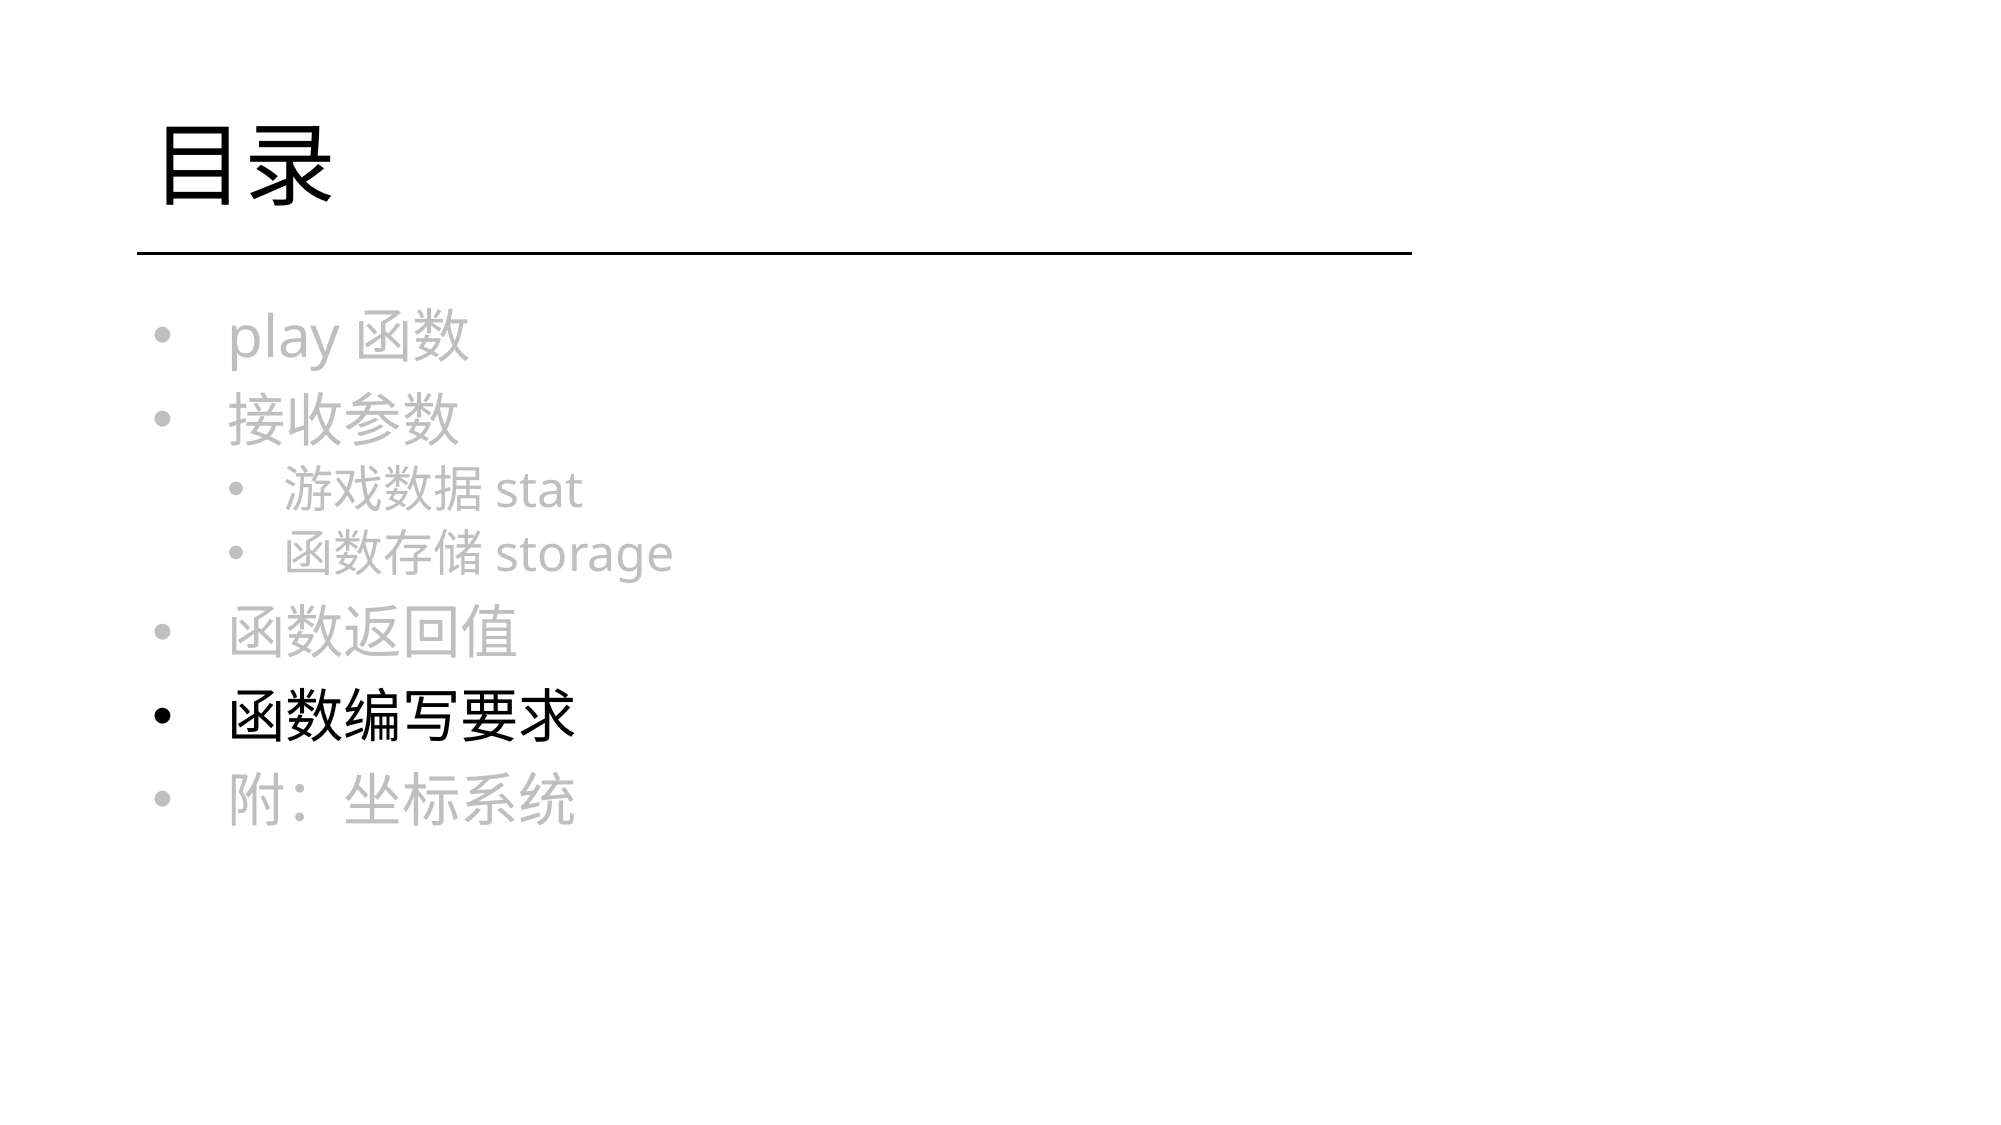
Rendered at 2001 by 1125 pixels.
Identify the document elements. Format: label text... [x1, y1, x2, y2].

title 目录 [137, 59, 1863, 278]
list play函数 接收参数 游戏数据stat 函数存储storage 函数返回值 函数编写要求 附：坐标系统 [137, 299, 1863, 1014]
